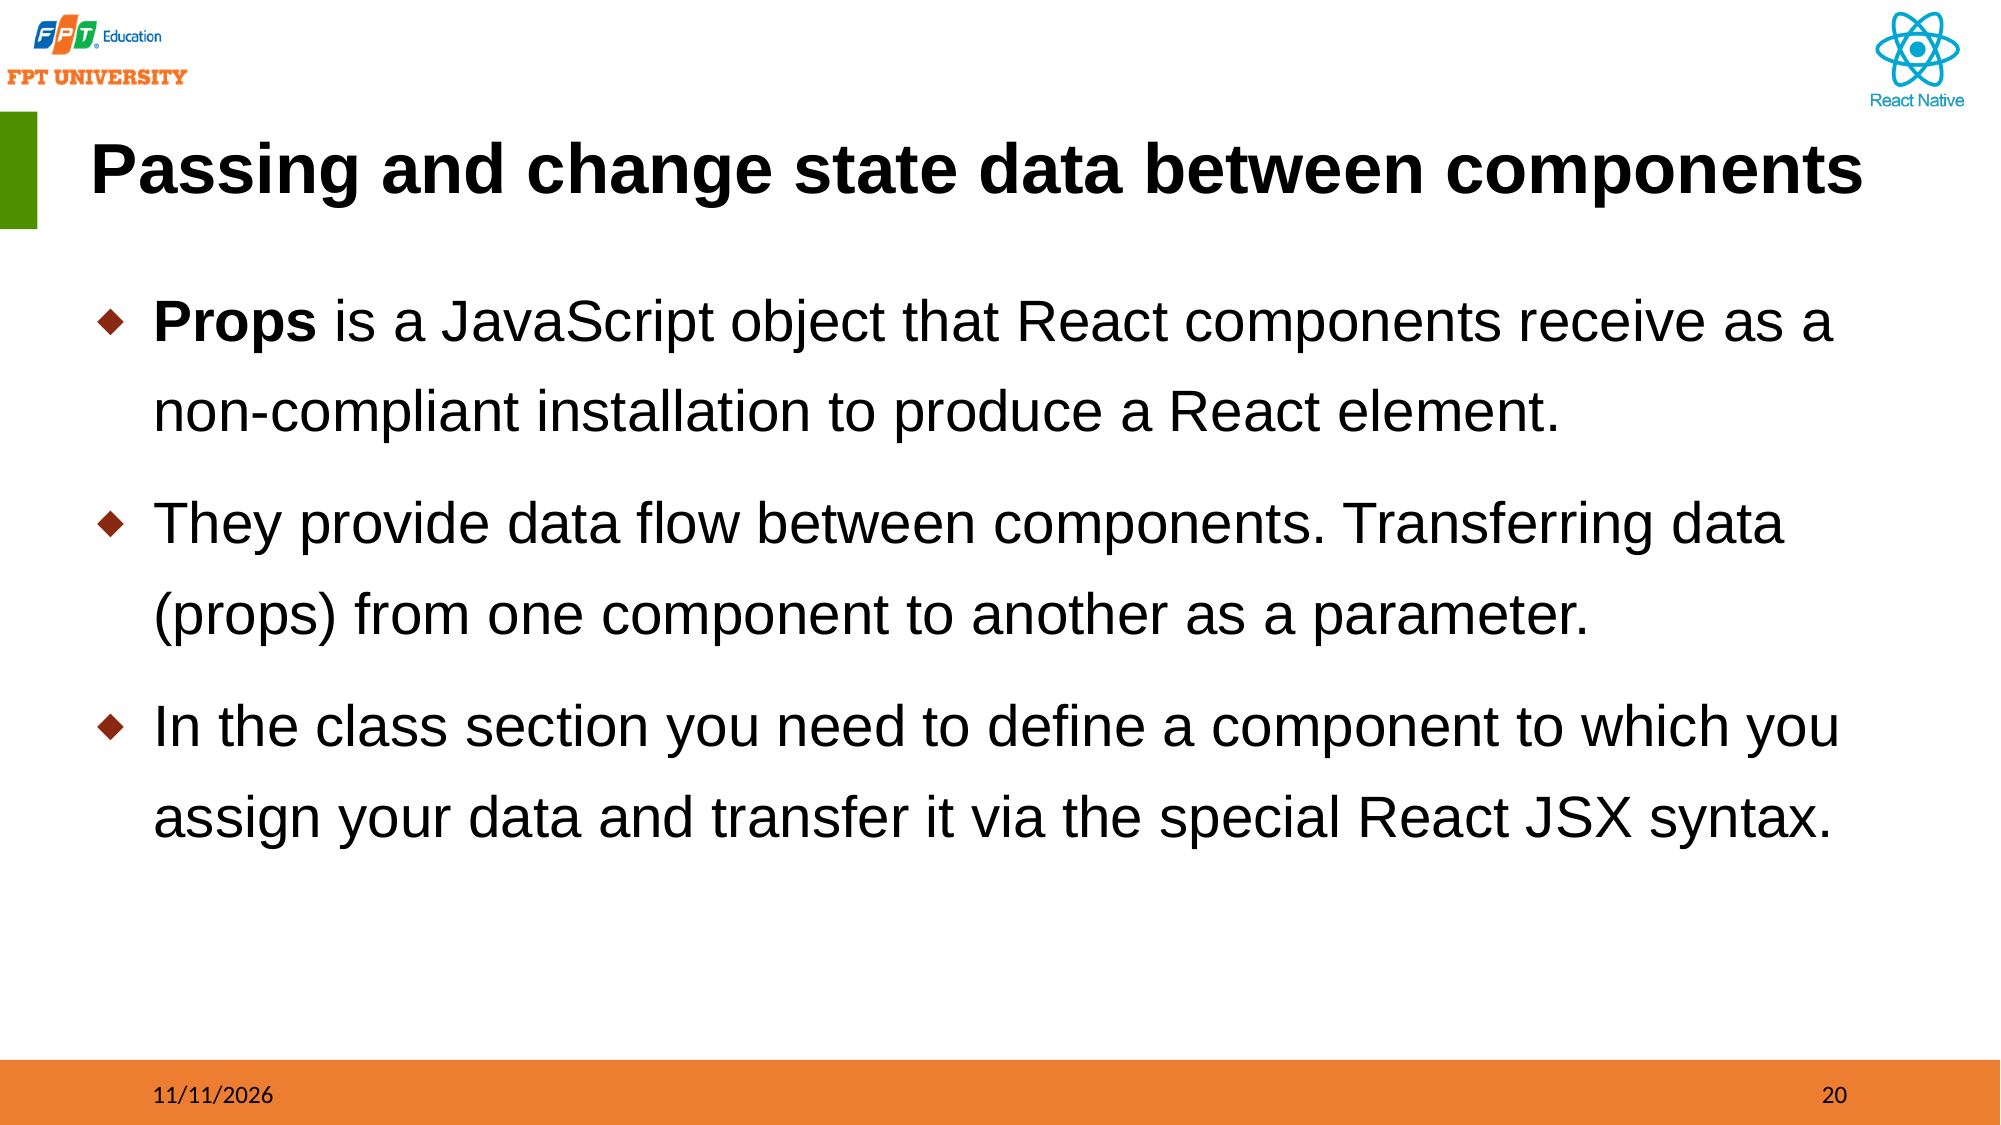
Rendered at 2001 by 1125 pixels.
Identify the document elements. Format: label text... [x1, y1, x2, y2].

picture [0, 0, 194, 95]
picture [1839, 9, 1996, 112]
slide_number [137, 1063, 588, 1124]
title Passing and change state data between components [37, 111, 1978, 230]
list Props is a JavaScript object that React components receive as a non-compliant installation to produce a React element. They provide data flow between components. Transferring data (props) from one component to another as a parameter. In the class section you need to define a component to which you assign your data and transfer it via the special React JSX syntax. [82, 254, 1916, 1014]
slide_number 20 [1412, 1063, 1863, 1124]
